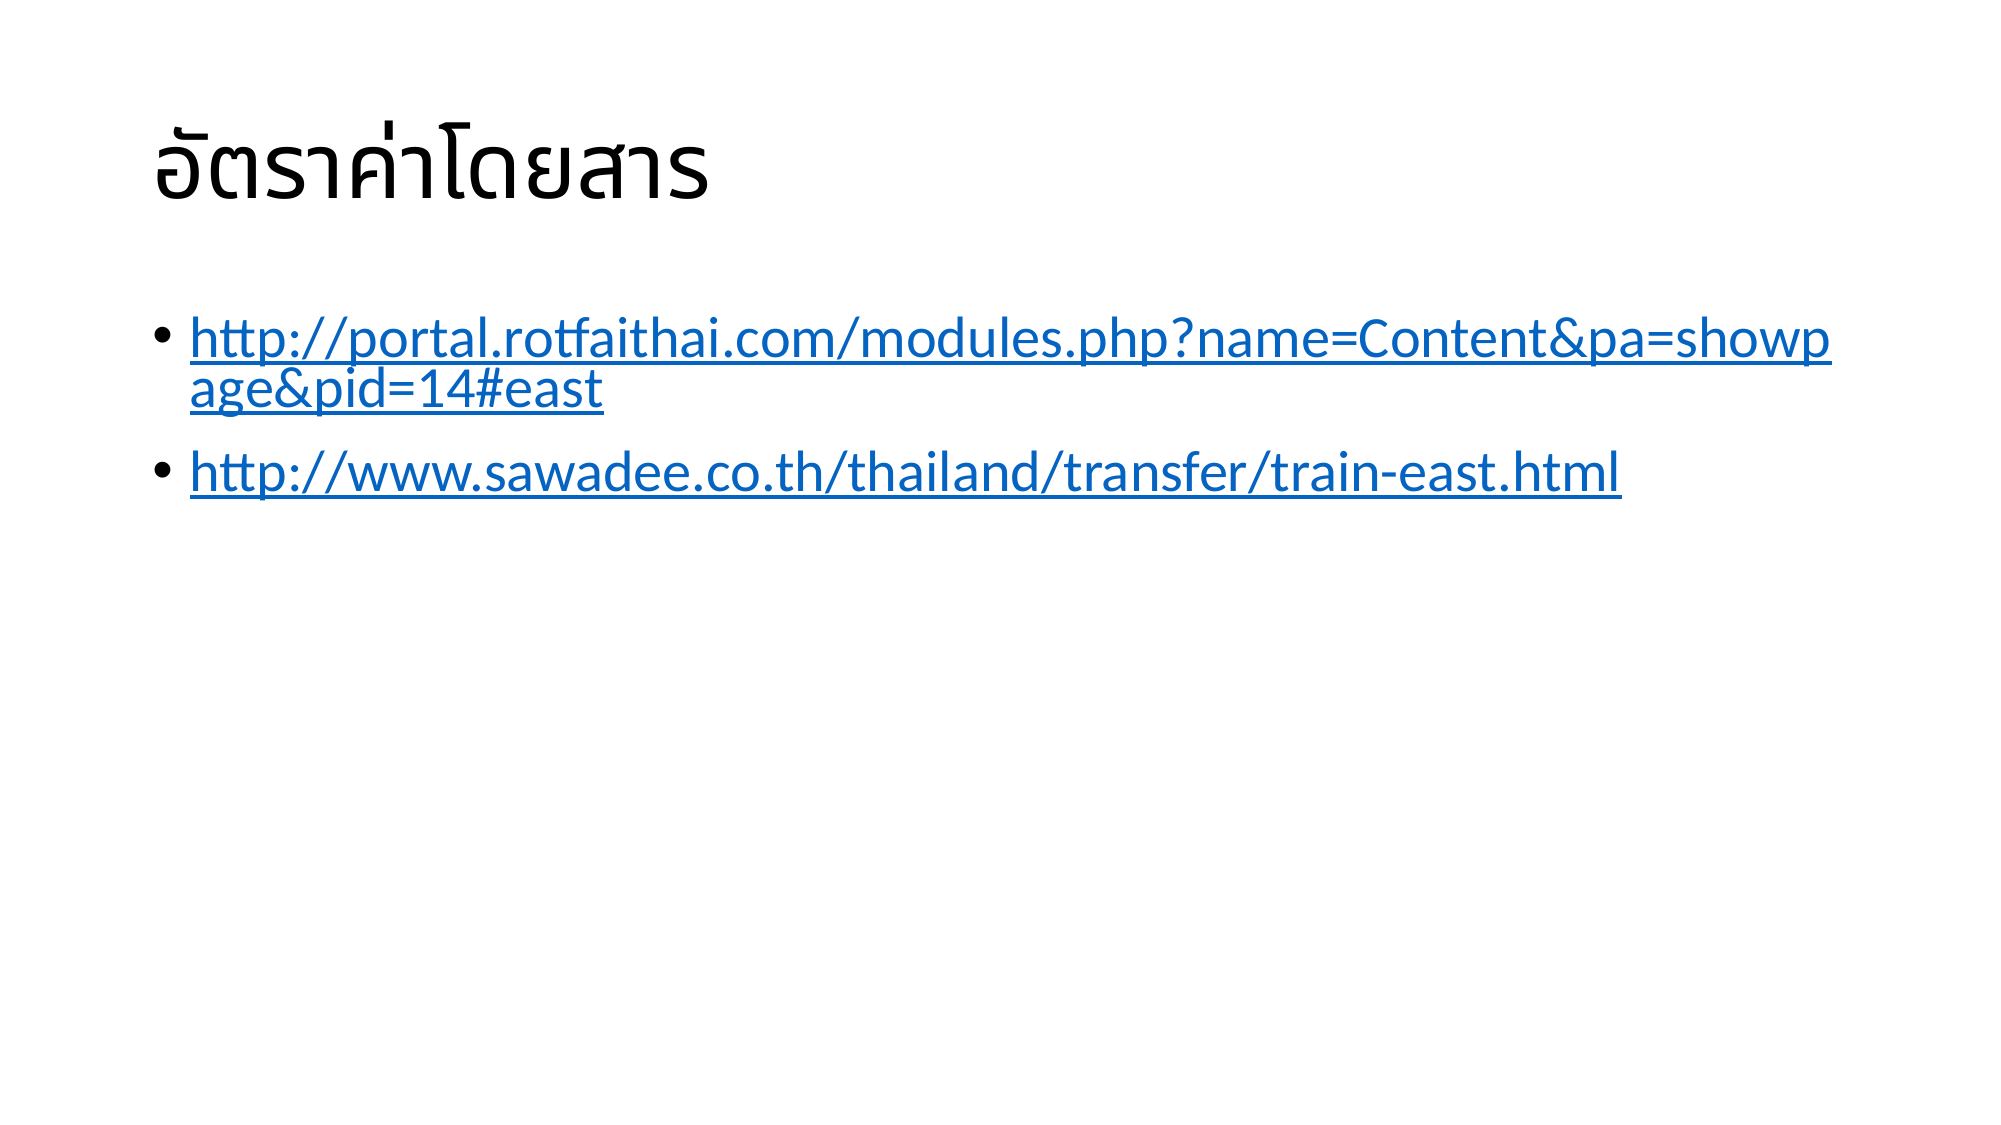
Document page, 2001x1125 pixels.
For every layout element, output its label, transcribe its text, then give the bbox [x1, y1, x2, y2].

list http://portal.rotfaithai.com/modules.php?name=Content&pa=showpage&pid=14#east http://www.sawadee.co.th/thailand/transfer/train-east.html [137, 299, 1863, 1014]
title อัตราค่าโดยสาร [137, 59, 1863, 278]
